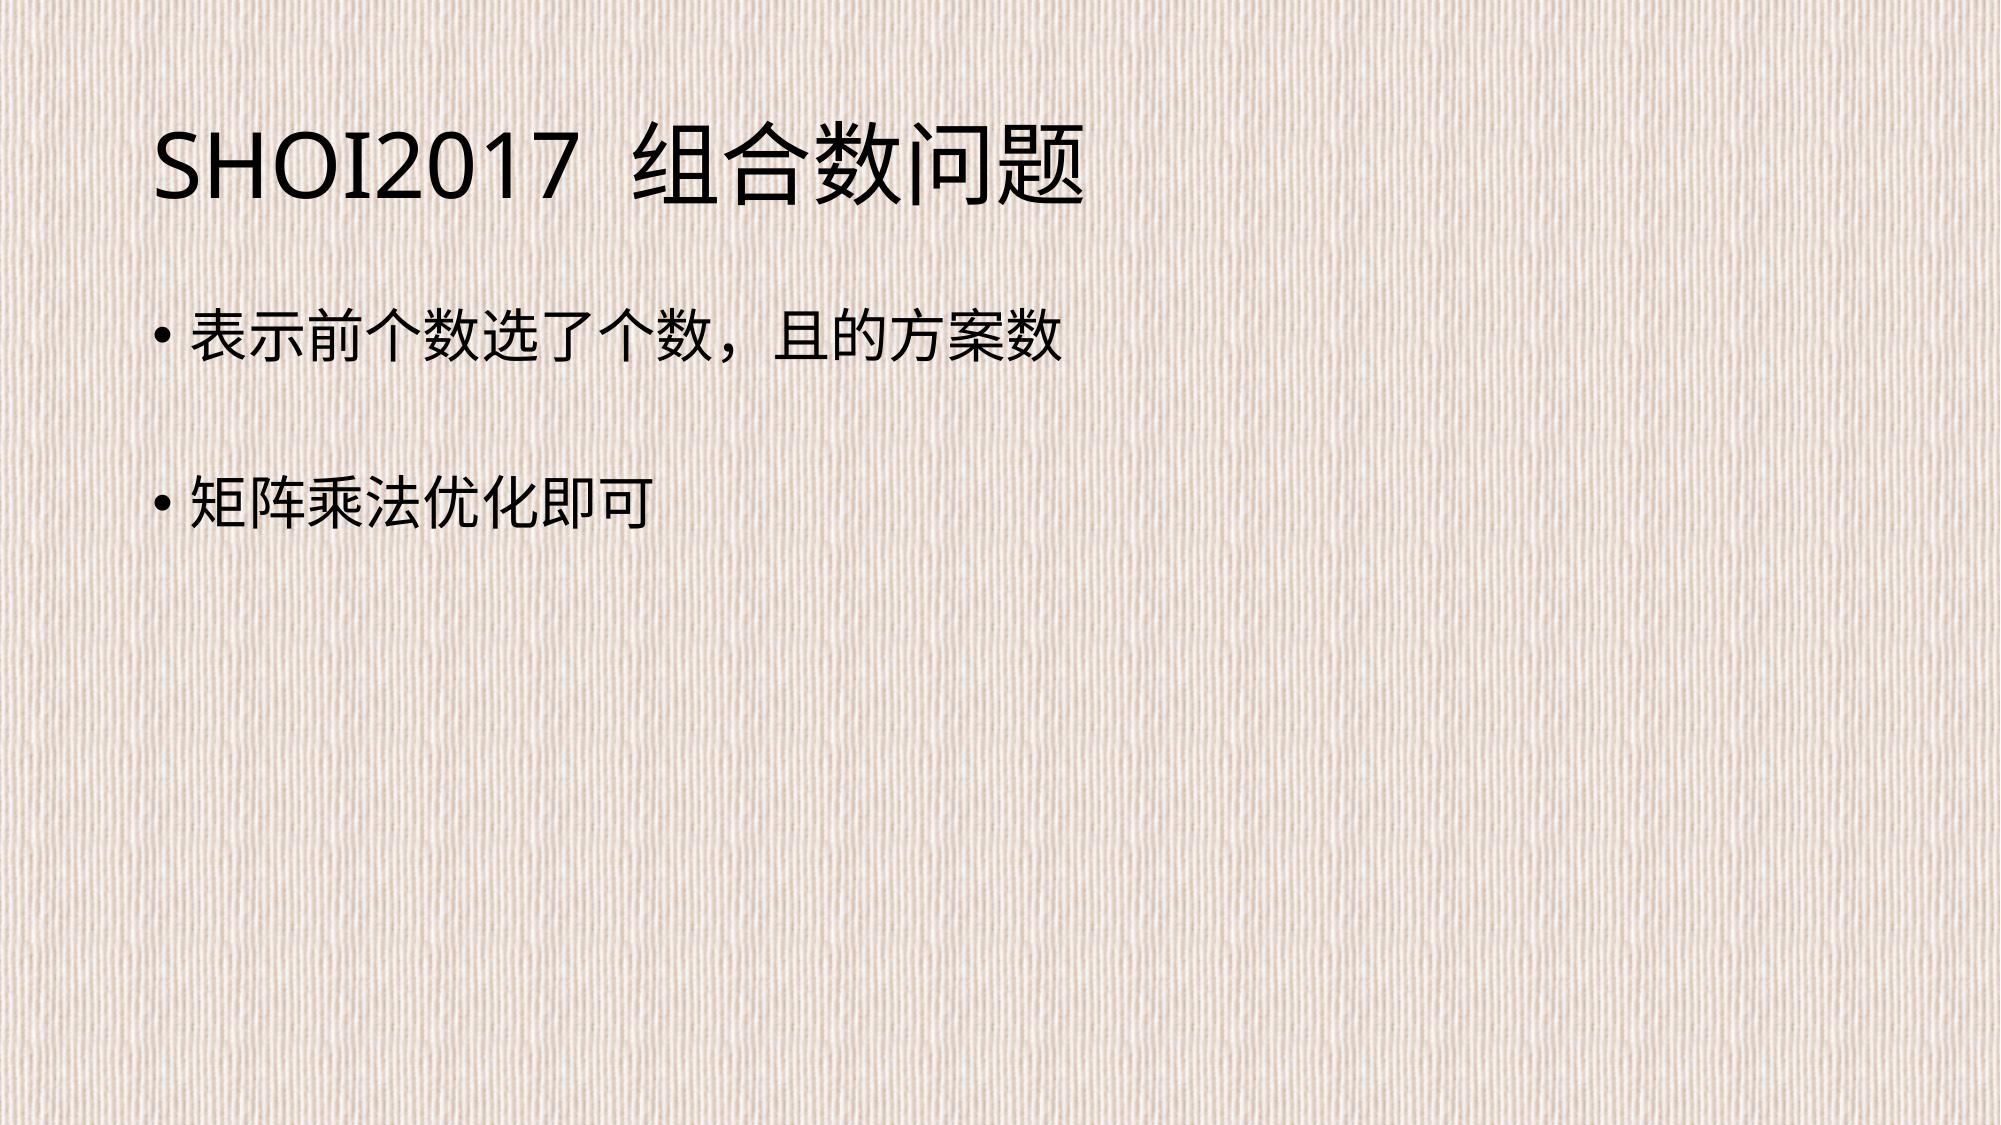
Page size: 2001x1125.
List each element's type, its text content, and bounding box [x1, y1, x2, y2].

title SHOI2017 组合数问题 [137, 59, 1863, 278]
picture [0, 0, 2001, 1125]
